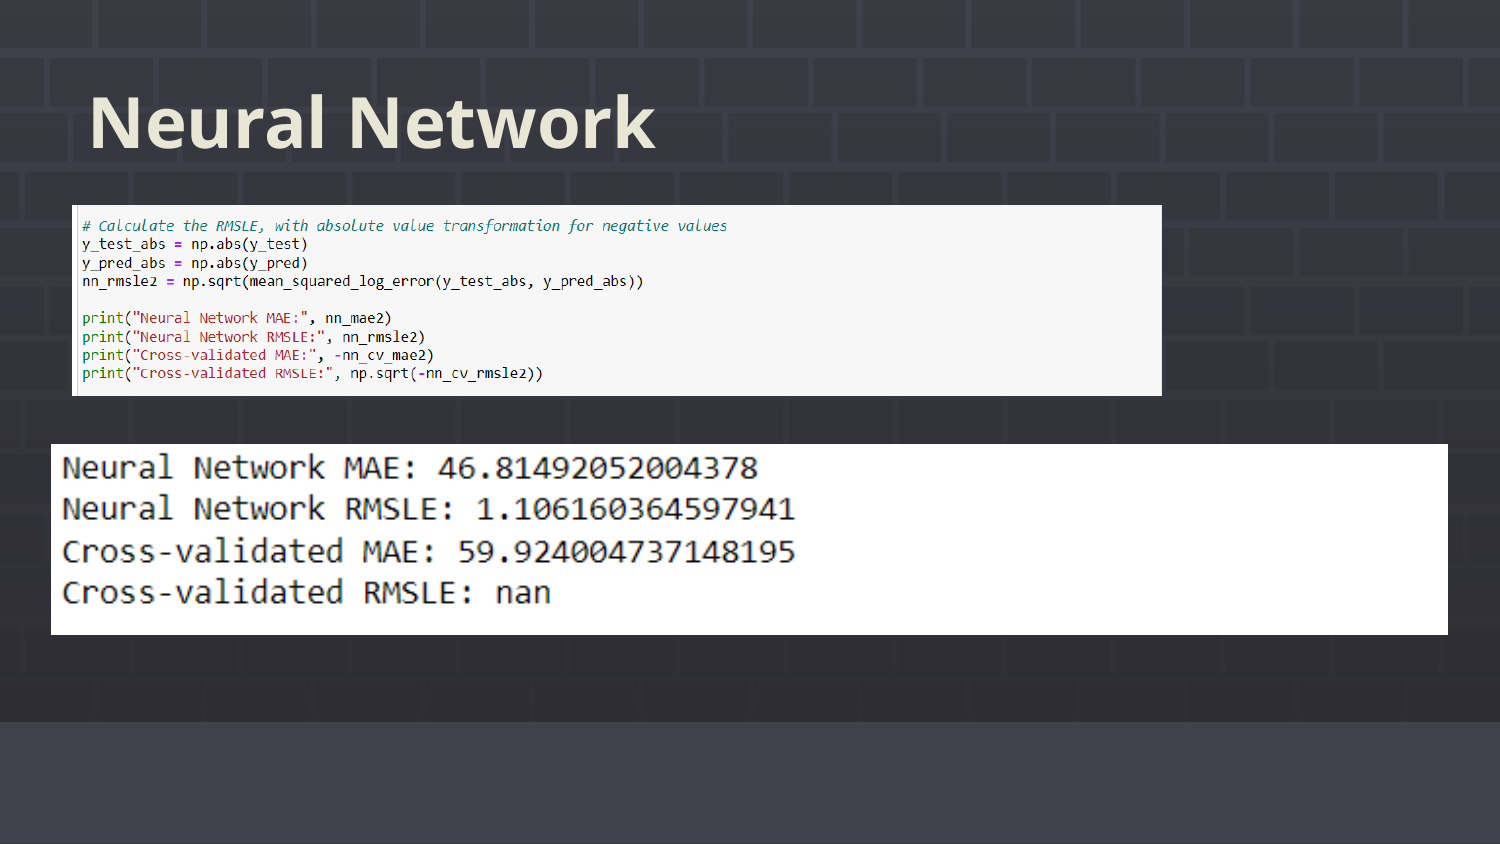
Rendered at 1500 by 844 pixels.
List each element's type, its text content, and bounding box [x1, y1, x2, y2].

picture [51, 444, 1449, 636]
title Neural Network [72, 53, 706, 178]
picture [72, 205, 1162, 397]
